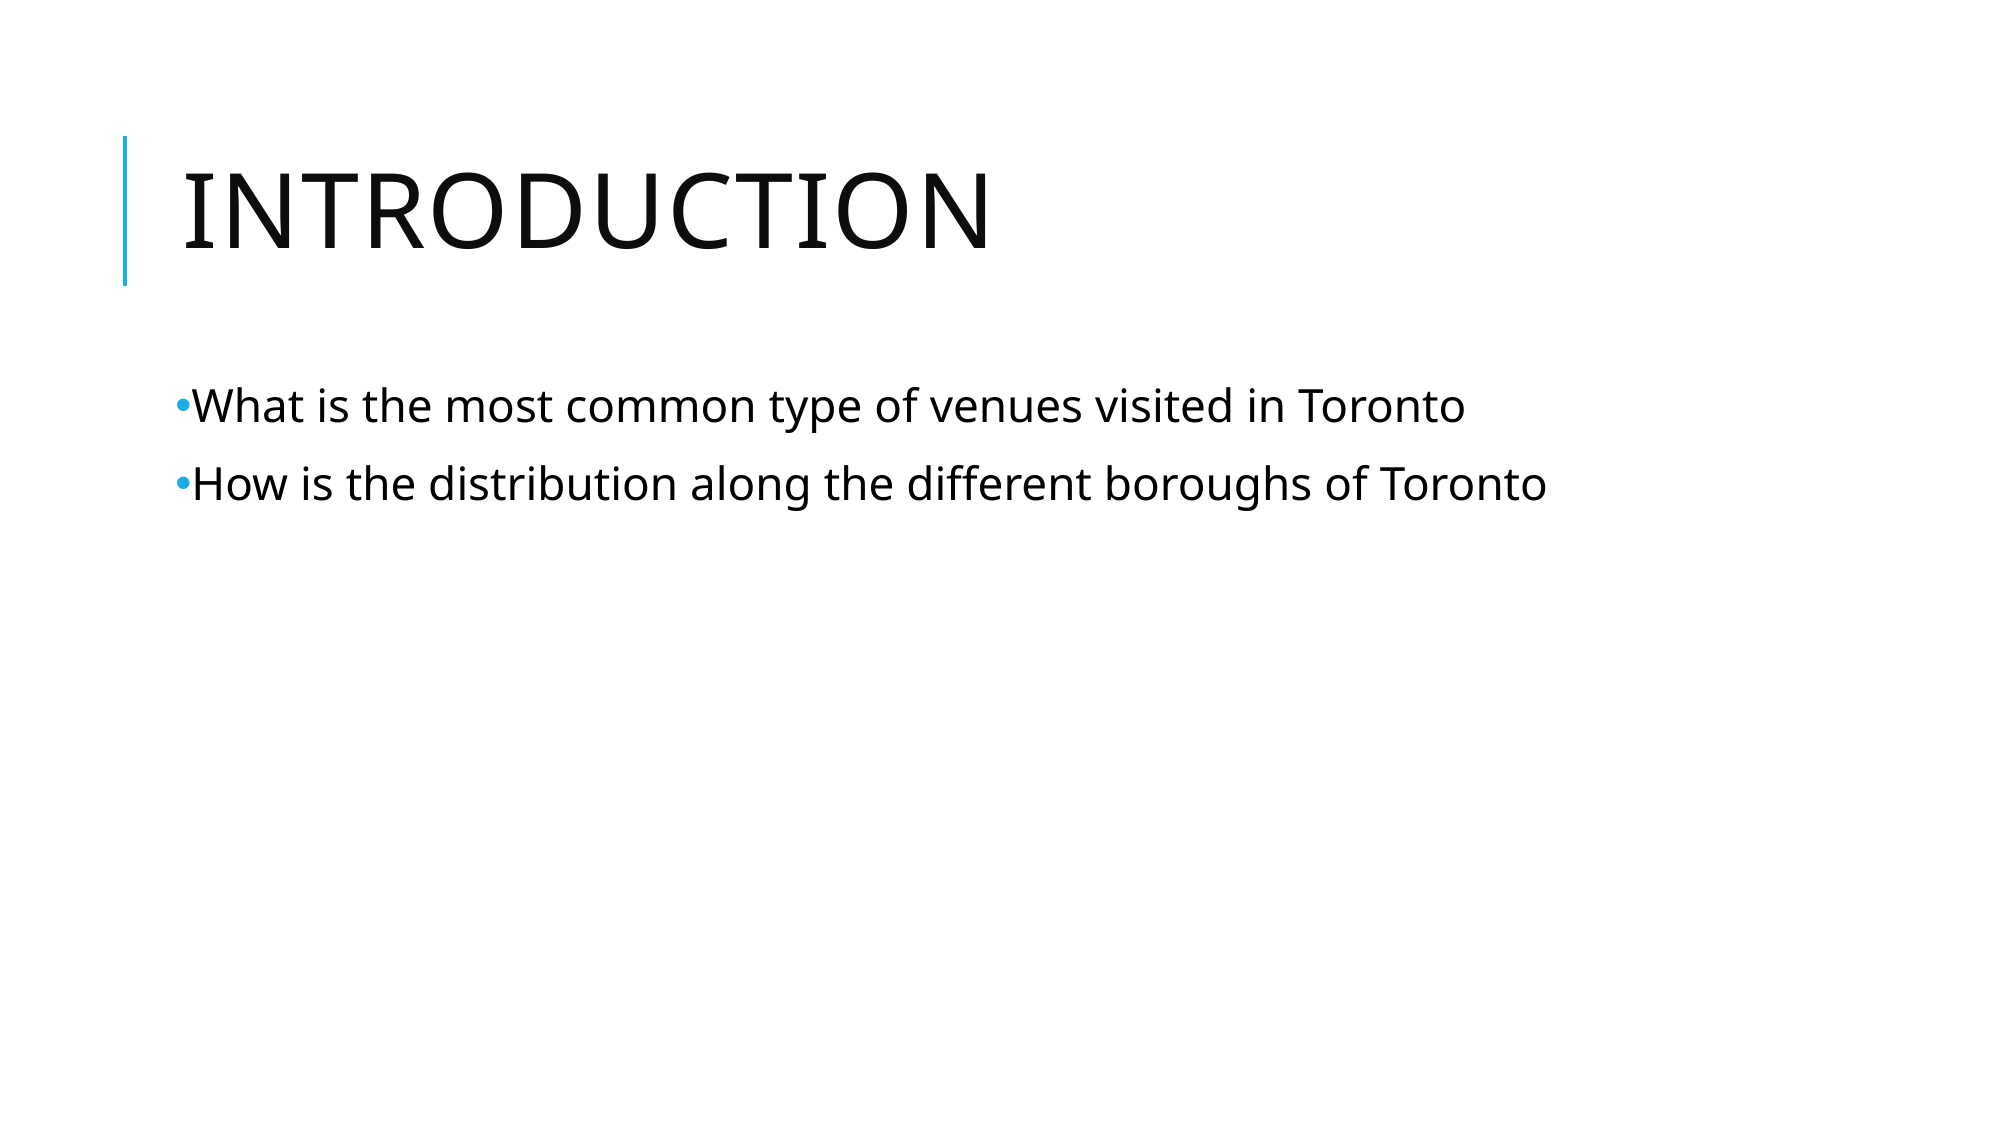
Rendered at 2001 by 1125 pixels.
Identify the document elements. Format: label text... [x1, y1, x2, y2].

title Introduction [168, 96, 1763, 342]
list What is the most common type of venues visited in Toronto How is the distribution along the different boroughs of Toronto [168, 375, 1763, 1035]
